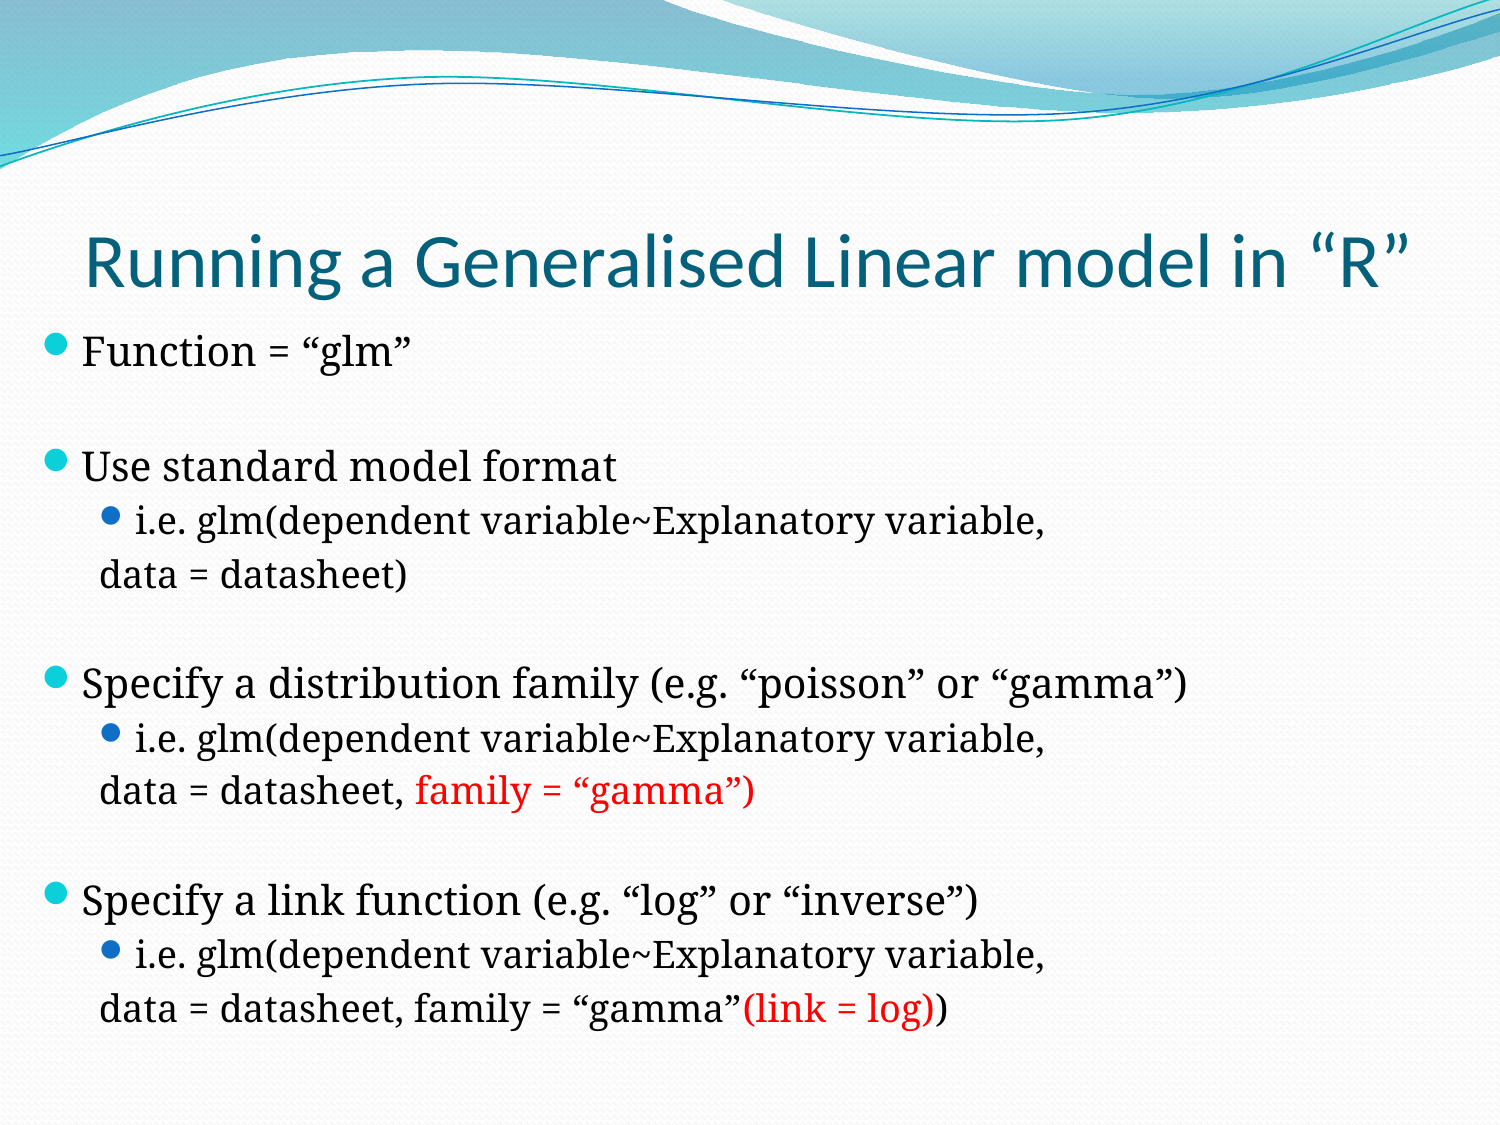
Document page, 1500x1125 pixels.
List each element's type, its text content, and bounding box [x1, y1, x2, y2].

list Function = “glm” Use standard model format i.e. glm(dependent variable~Explanatory variable, data = datasheet) Specify a distribution family (e.g. “poisson” or “gamma”) i.e. glm(dependent variable~Explanatory variable, data = datasheet, family = “gamma”) Specify a link function (e.g. “log” or “inverse”) i.e. glm(dependent variable~Explanatory variable, data = datasheet, family = “gamma”(link = log)) [26, 317, 1472, 1038]
title Running a Generalised Linear model in “R” [75, 115, 1425, 303]
